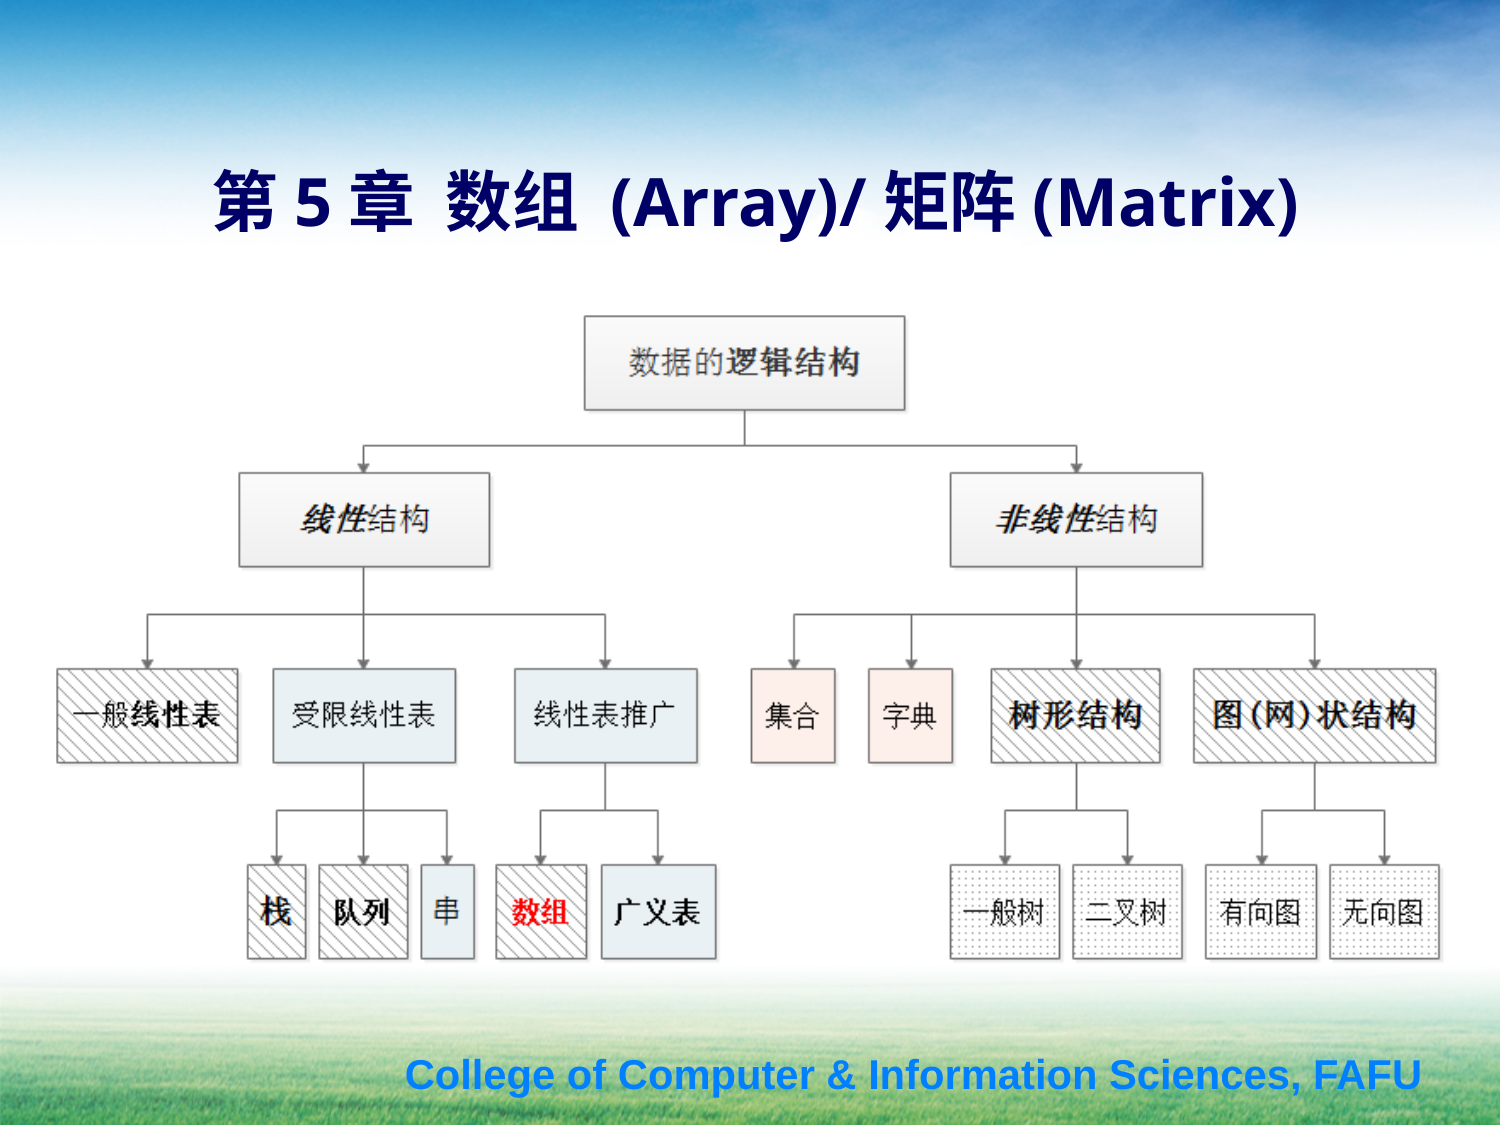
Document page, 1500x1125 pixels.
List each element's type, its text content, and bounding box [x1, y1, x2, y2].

text_box College of Computer & Information Sciences, FAFU [287, 1040, 1438, 1105]
text_box 第5章 数组 (Array)/矩阵(Matrix) [99, 137, 1412, 263]
picture [0, 0, 1500, 1125]
